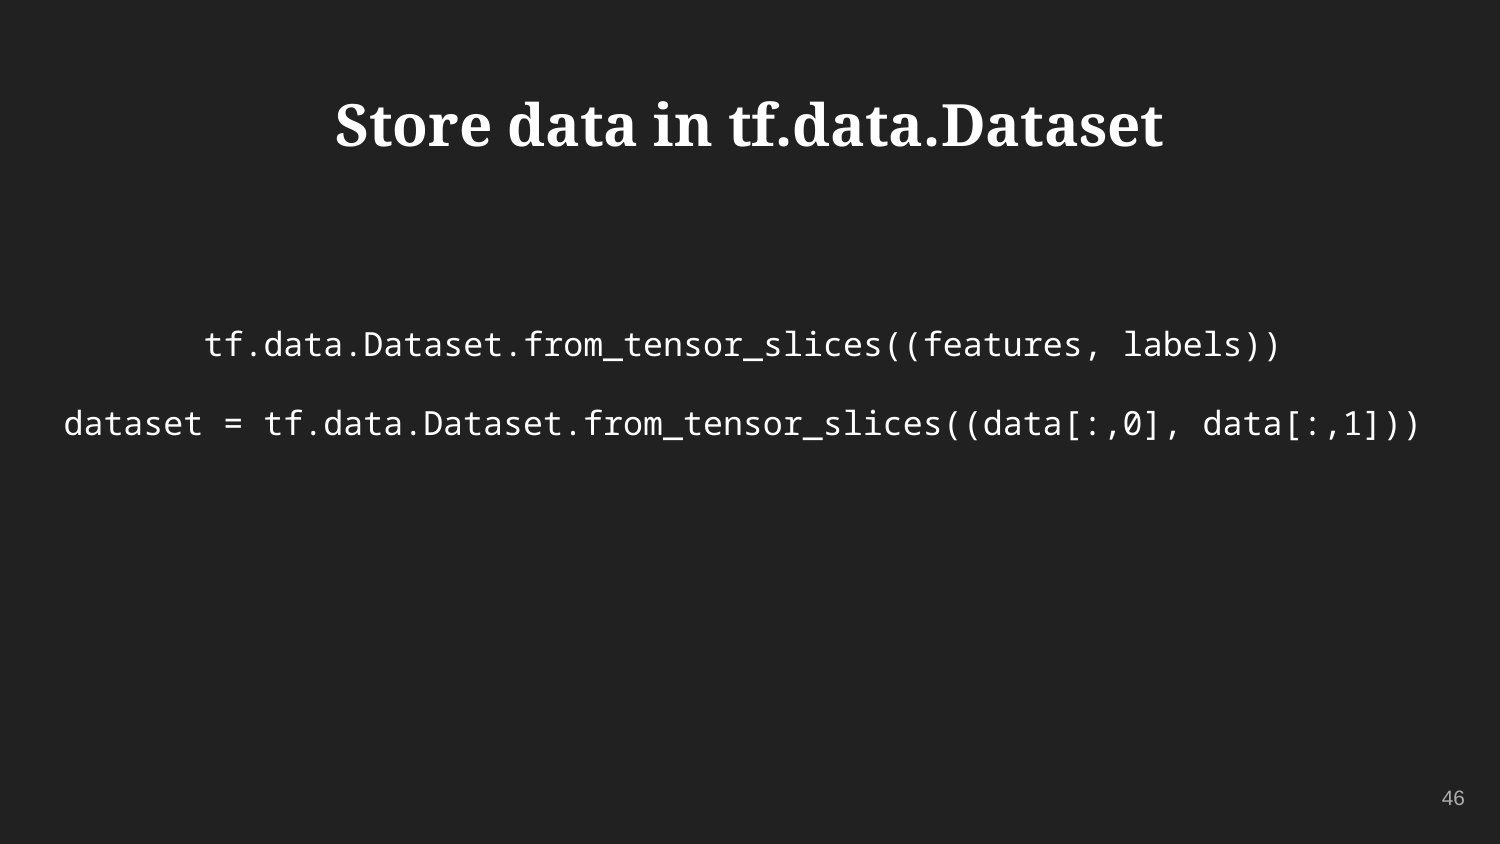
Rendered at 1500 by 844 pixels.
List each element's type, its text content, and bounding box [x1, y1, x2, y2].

title Store data in tf.data.Dataset [51, 72, 1449, 167]
slide_number 46 [1389, 764, 1480, 830]
list tf.data.Dataset.from_tensor_slices((features, labels)) dataset = tf.data.Dataset.from_tensor_slices((data[:,0], data[:,1])) [44, 301, 1443, 647]
